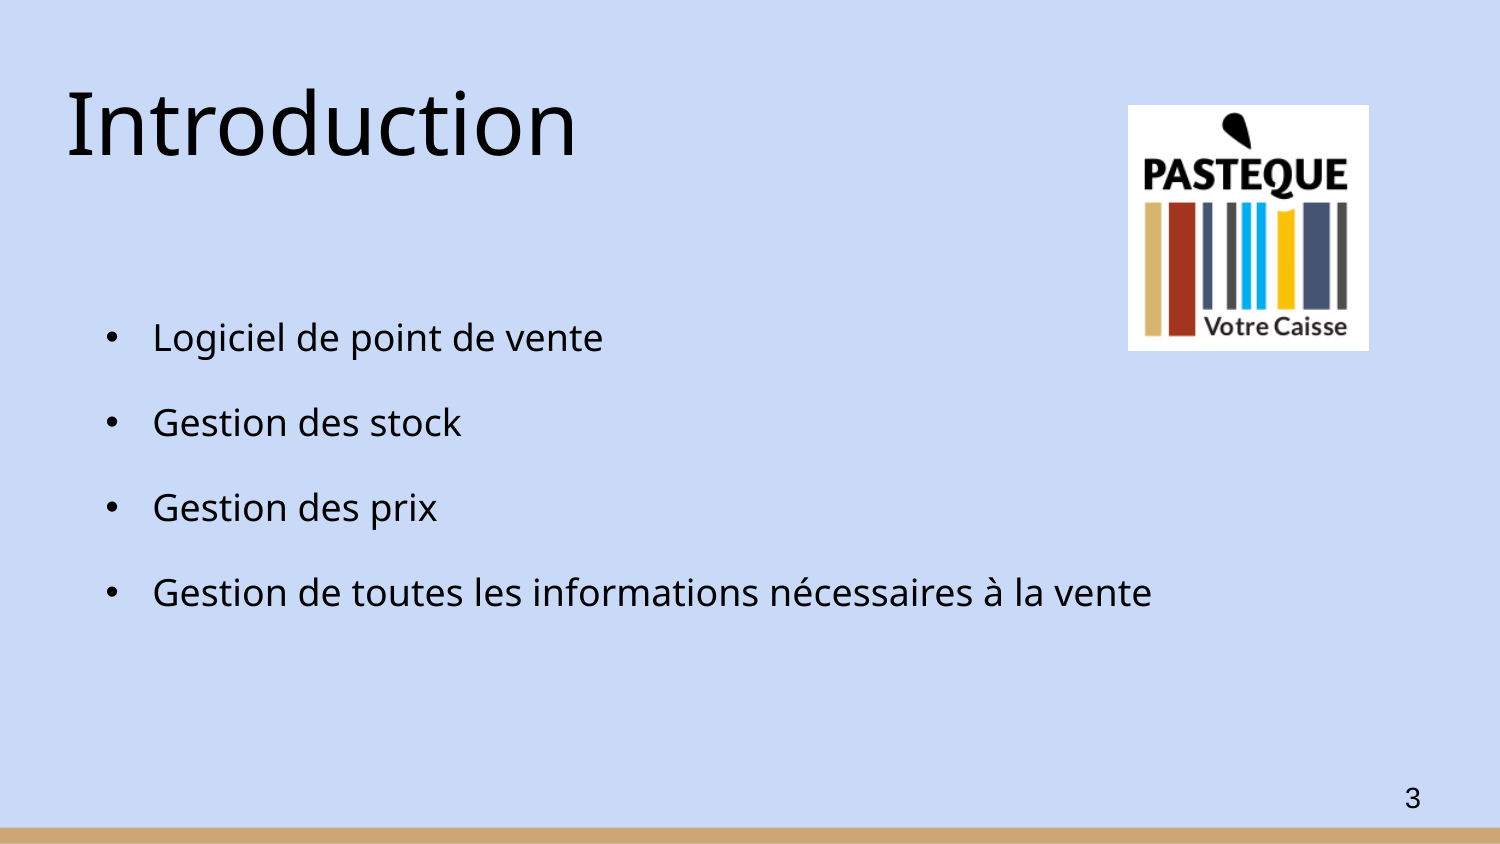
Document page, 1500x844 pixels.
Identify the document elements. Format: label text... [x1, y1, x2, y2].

list Logiciel de point de vente Gestion des stock Gestion des prix Gestion de toutes les informations nécessaires à la vente [53, 291, 1451, 632]
picture [1127, 104, 1370, 352]
slide_number 3 [1389, 764, 1480, 830]
title Introduction [51, 51, 1449, 189]
